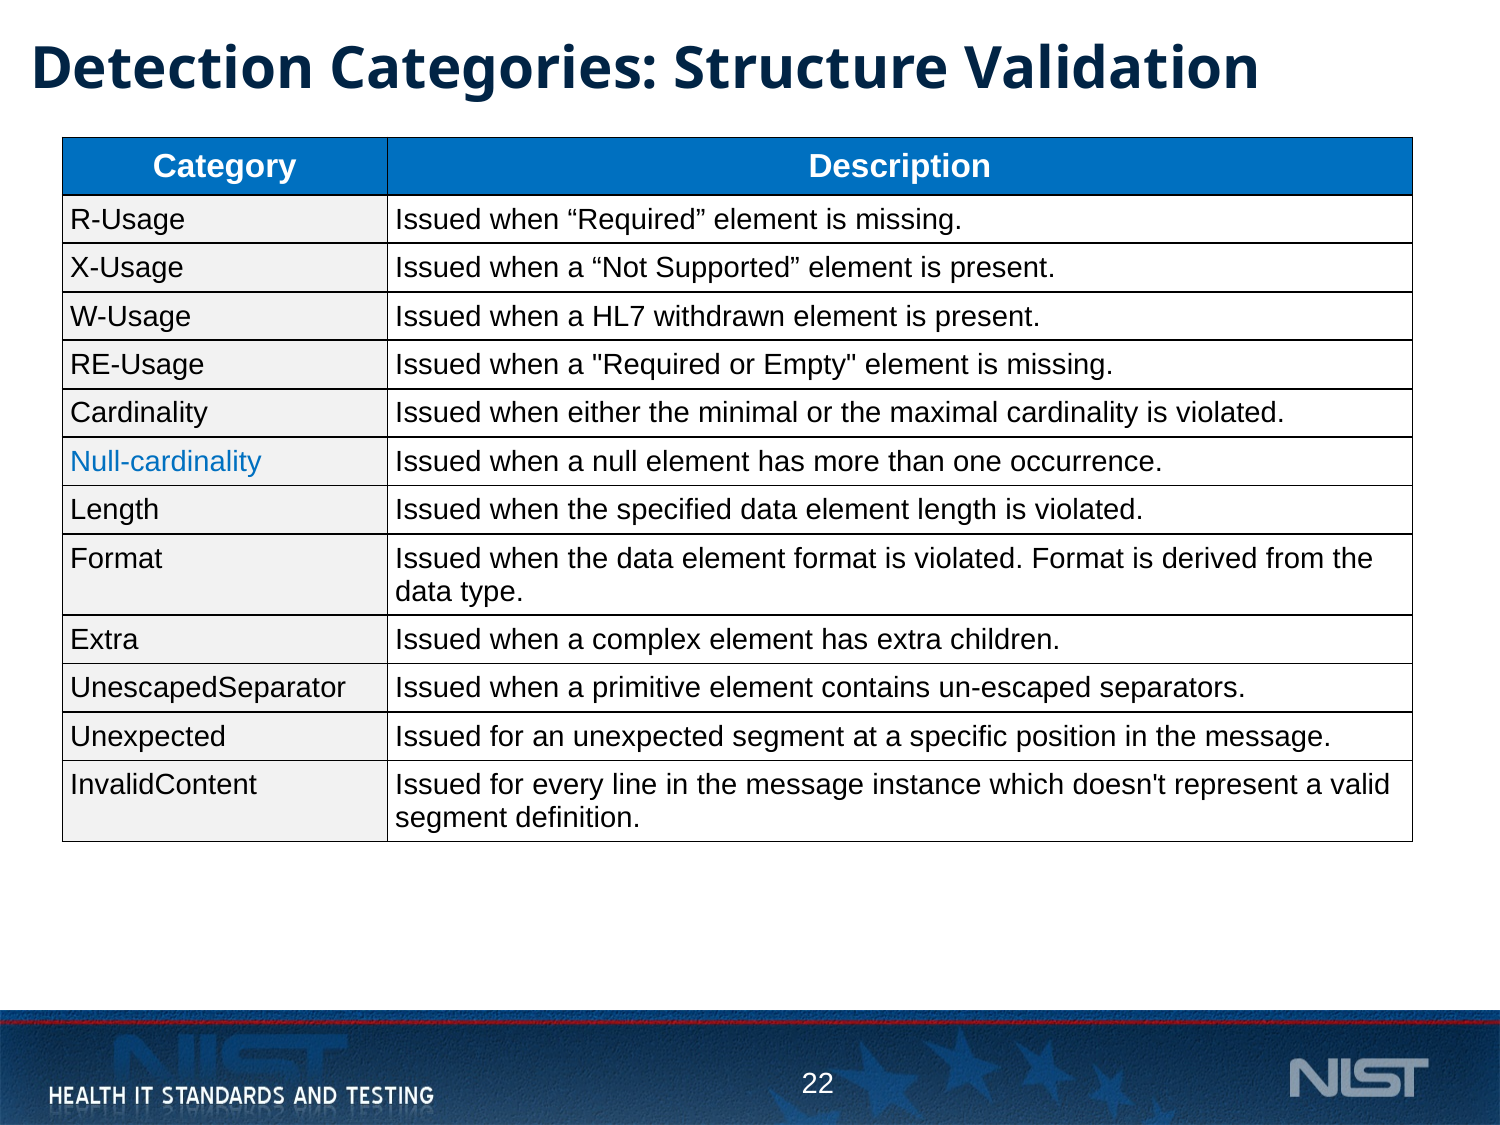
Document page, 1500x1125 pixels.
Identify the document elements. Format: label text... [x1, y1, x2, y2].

table_cell InvalidContent [63, 761, 387, 841]
table_cell Extra [63, 616, 387, 663]
table_cell Null-cardinality [63, 438, 387, 485]
table_cell UnescapedSeparator [63, 664, 387, 711]
table_header Description [388, 138, 1412, 194]
table_cell Issued when a "Required or Empty" element is missing. [388, 341, 1412, 388]
table_header Category [63, 138, 387, 194]
table_cell Cardinality [63, 390, 387, 436]
table_cell R-Usage [63, 196, 387, 242]
table_cell Length [63, 486, 387, 533]
table_cell Issued when either the minimal or the maximal cardinality is violated. [388, 390, 1412, 436]
slide_number 22 [642, 1056, 994, 1125]
table_cell Issued when “Required” element is missing. [388, 196, 1412, 242]
table_cell Issued when a primitive element contains un-escaped separators. [388, 664, 1412, 711]
table_cell Issued when a “Not Supported” element is present. [388, 244, 1412, 291]
table_cell Issued when a null element has more than one occurrence. [388, 438, 1412, 485]
table_cell Unexpected [63, 713, 387, 760]
table_cell Issued for an unexpected segment at a specific position in the message. [388, 713, 1412, 760]
table_cell X-Usage [63, 244, 387, 291]
table_cell Issued when the data element format is violated. Format is derived from the data type. [388, 535, 1412, 614]
table_cell Format [63, 535, 387, 614]
table_cell Issued when a complex element has extra children. [388, 616, 1412, 663]
title Detection Categories: Structure Validation [14, 22, 1366, 108]
table_cell Issued for every line in the message instance which doesn't represent a valid segment definition. [388, 761, 1412, 841]
picture [0, 1010, 1500, 1125]
table_cell RE-Usage [63, 341, 387, 388]
table_cell Issued when the specified data element length is violated. [388, 486, 1412, 533]
table_cell W-Usage [63, 293, 387, 339]
table_cell Issued when a HL7 withdrawn element is present. [388, 293, 1412, 339]
